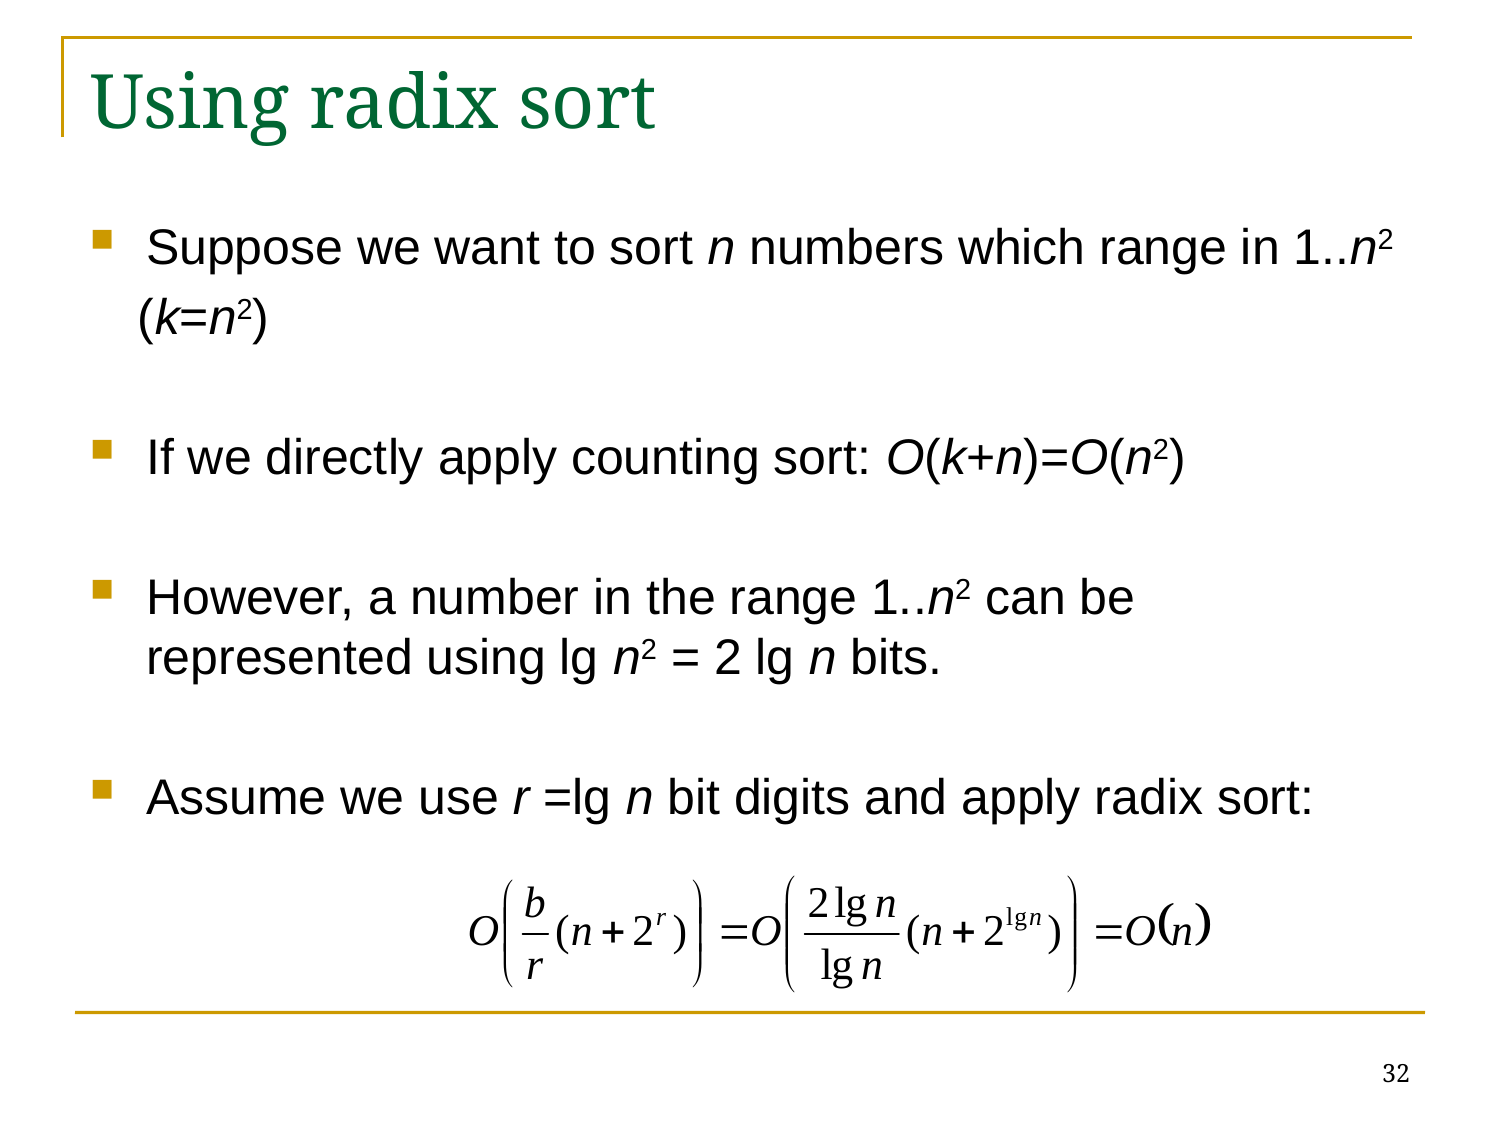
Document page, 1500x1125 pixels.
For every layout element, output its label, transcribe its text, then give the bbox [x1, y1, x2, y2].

list Suppose we want to sort n numbers which range in 1..n2 (k=n2) If we directly apply counting sort: O(k+n)=O(n2) However, a number in the range 1..n2 can be represented using lg n2 = 2 lg n bits. Assume we use r =lg n bit digits and apply radix sort: [75, 206, 1425, 950]
title Using radix sort [75, 45, 1425, 206]
slide_number 32 [1074, 1023, 1426, 1100]
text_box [462, 867, 1215, 1001]
